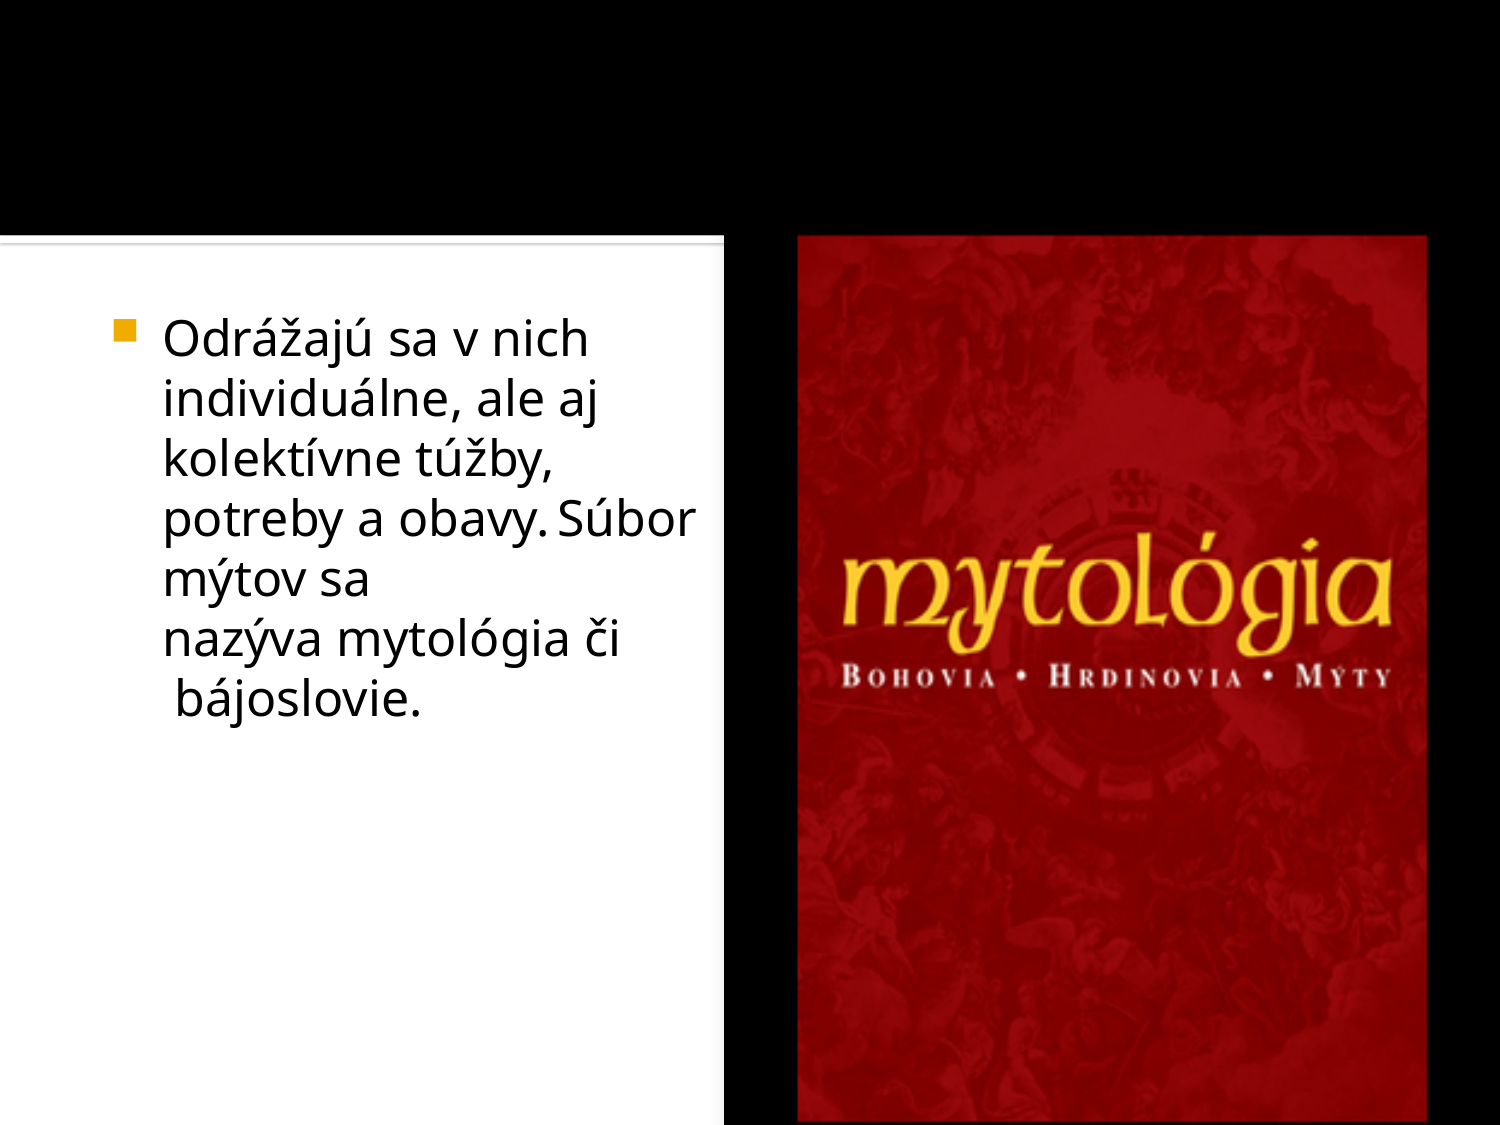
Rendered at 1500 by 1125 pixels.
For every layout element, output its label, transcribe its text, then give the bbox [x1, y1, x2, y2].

picture [796, 234, 1430, 1125]
list Odrážajú sa v nich individuálne, ale aj kolektívne túžby, potreby a obavy. Súbor mýtov sa nazýva mytológia či bájoslovie. [75, 291, 719, 1050]
